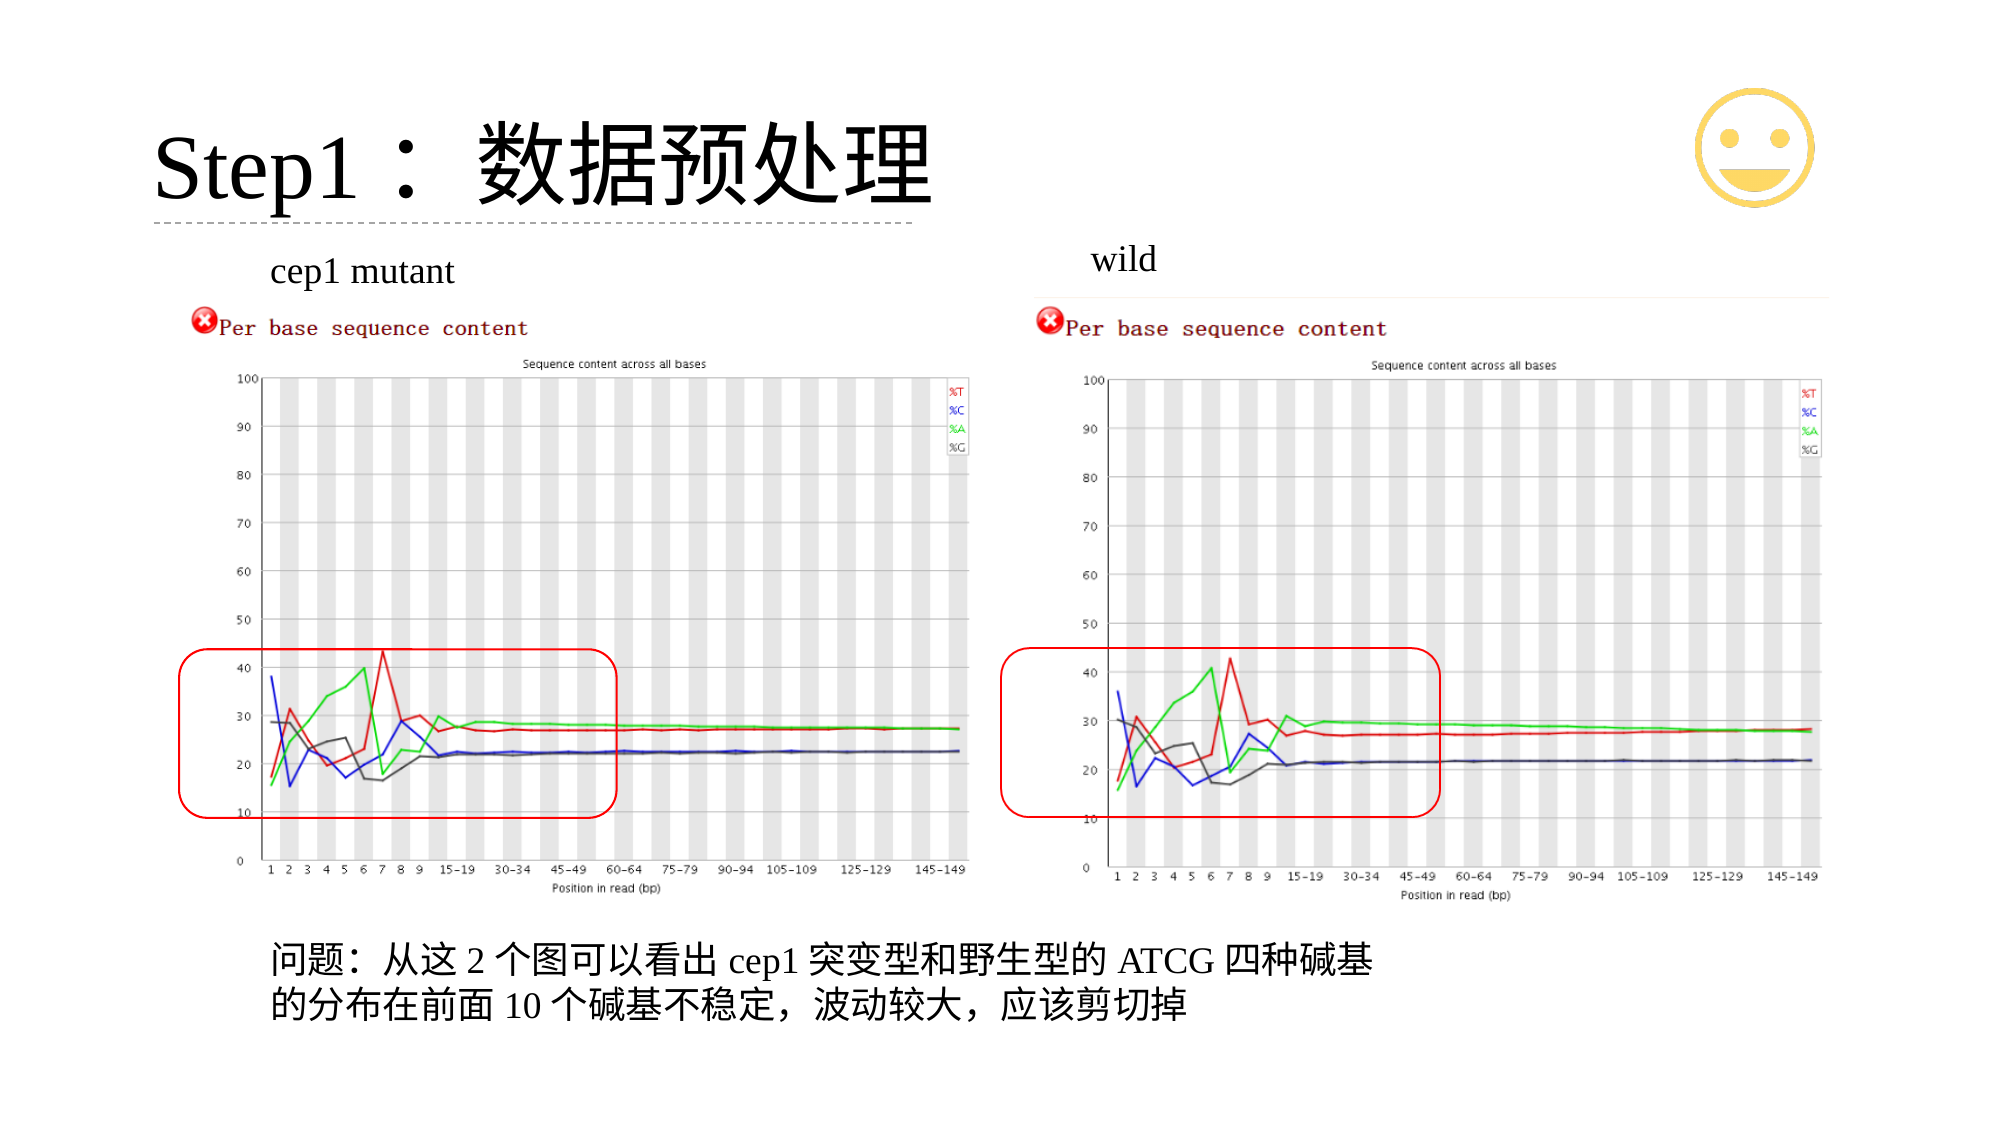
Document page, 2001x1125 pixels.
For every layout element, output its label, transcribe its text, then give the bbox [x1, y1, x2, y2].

text_box wild [1075, 226, 1441, 287]
text_box cep1 mutant [255, 238, 621, 299]
title Step1：数据预处理 [137, 59, 1863, 278]
text_box 问题：从这2个图可以看出cep1突变型和野生型的ATCG四种碱基的分布在前面10个碱基不稳定，波动较大，应该剪切掉 [255, 928, 1391, 1034]
picture [182, 299, 991, 902]
picture [1000, 297, 1830, 904]
text_box [178, 662, 182, 805]
picture [1679, 72, 1830, 223]
